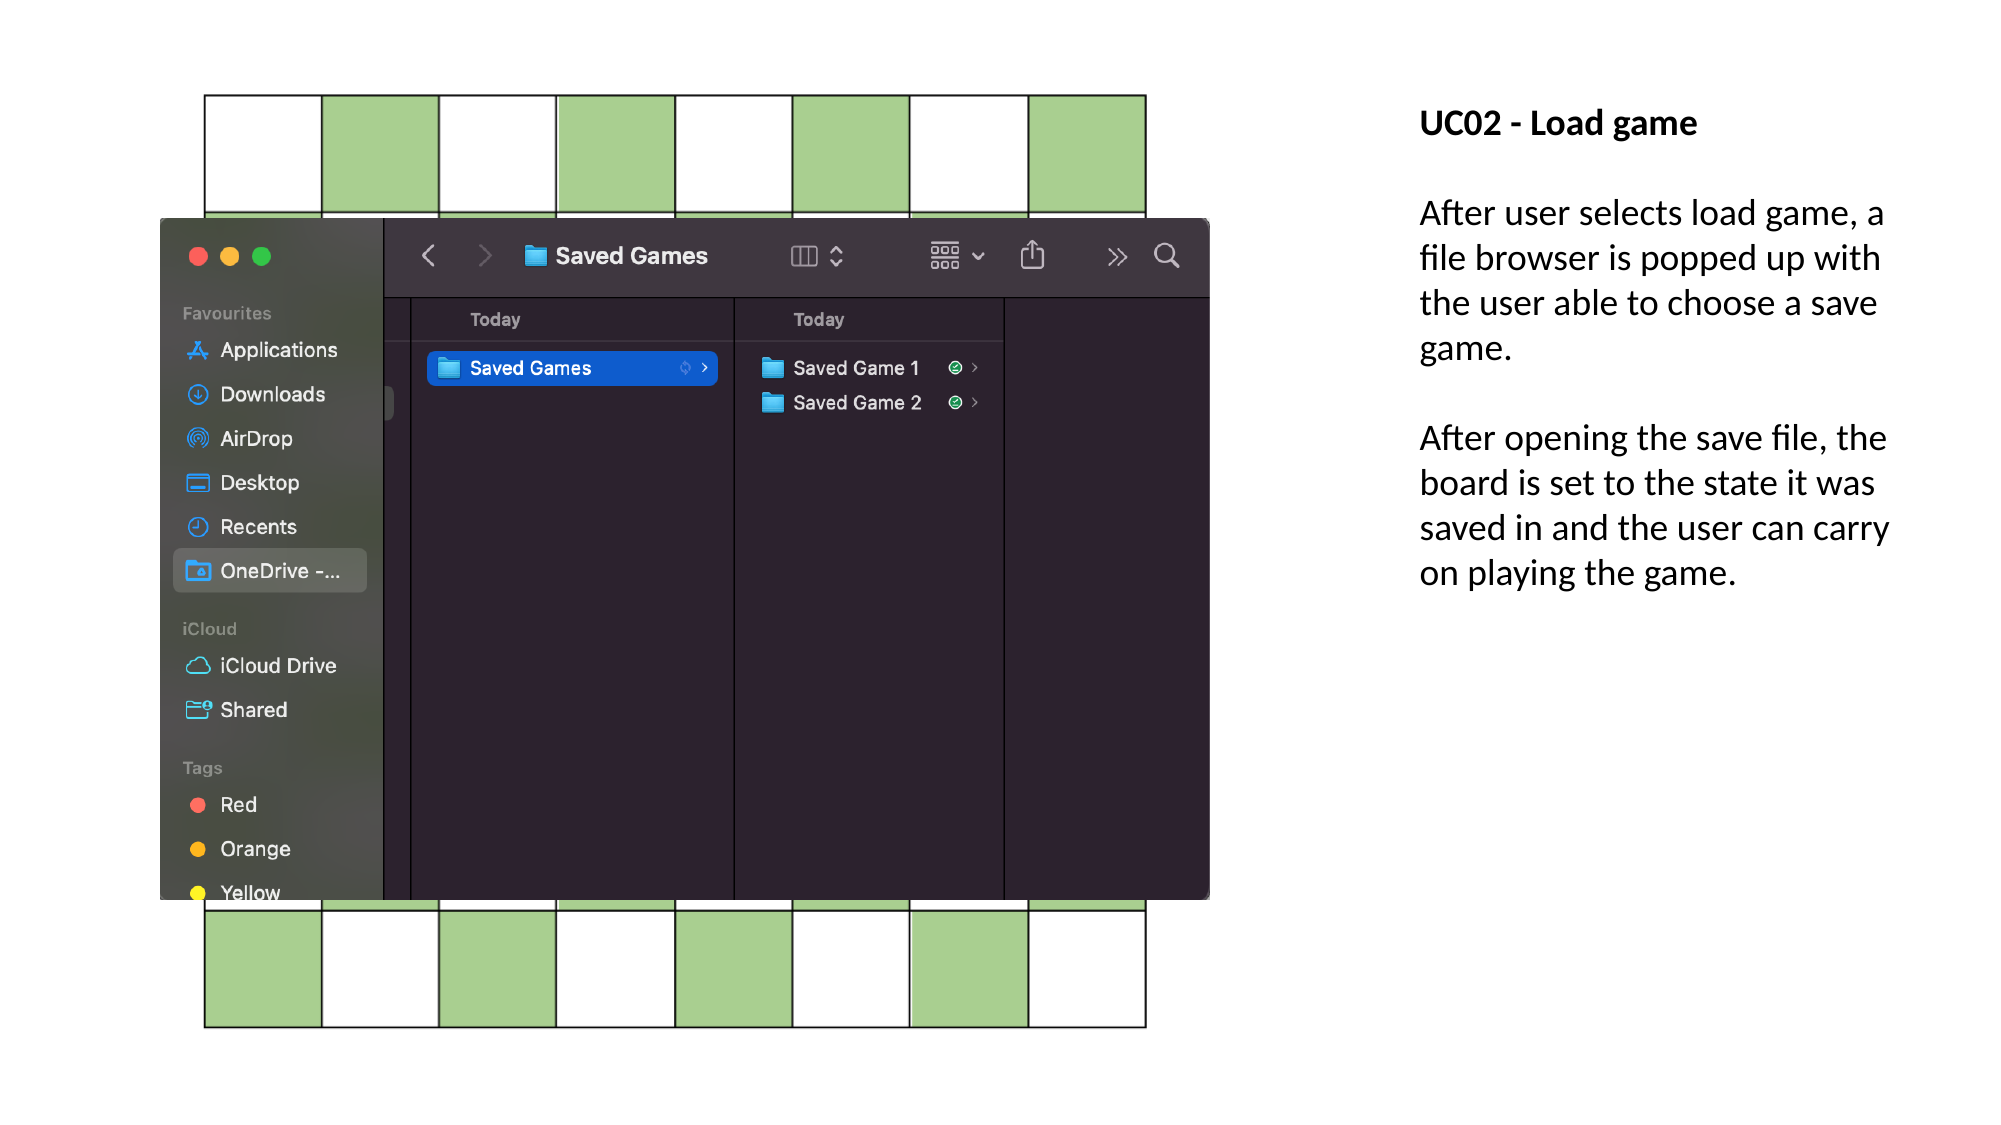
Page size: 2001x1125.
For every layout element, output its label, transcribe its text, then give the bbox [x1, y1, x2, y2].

picture [143, 19, 1234, 1109]
text_box UC02 - Load game After user selects load game, a file browser is popped up with the user able to choose a save game. After opening the save file, the board is set to the state it was saved in and the user can carry on playing the game. [1404, 90, 1927, 601]
